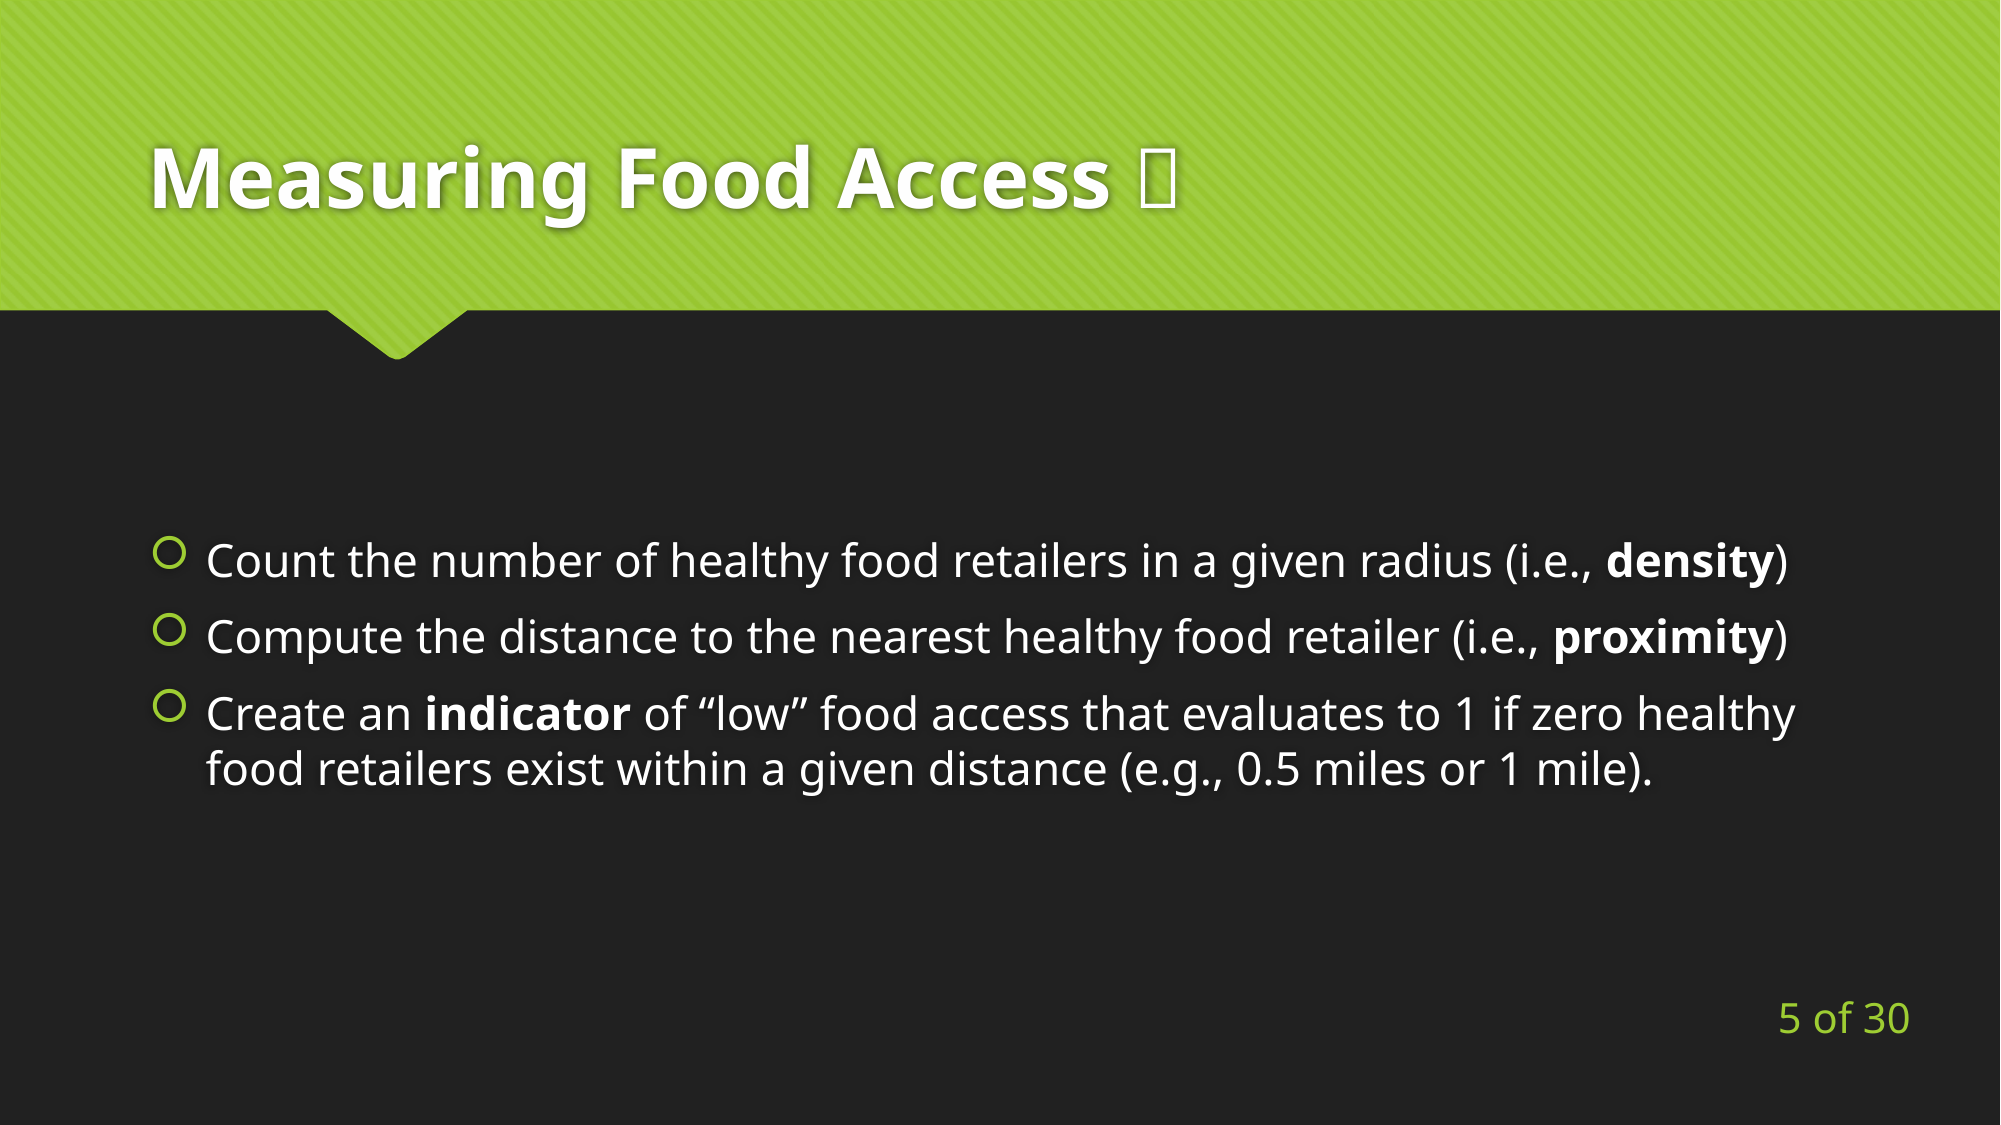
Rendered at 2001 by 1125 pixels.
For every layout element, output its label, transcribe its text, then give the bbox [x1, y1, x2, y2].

slide_number 5 of 30 [1751, 970, 1926, 1051]
title Measuring Food Access 📏 [132, 73, 1868, 233]
list Count the number of healthy food retailers in a given radius (i.e., density) Compute the distance to the nearest healthy food retailer (i.e., proximity) Create an indicator of “low” food access that evaluates to 1 if zero healthy food retailers exist within a given distance (e.g., 0.5 miles or 1 mile). [134, 364, 1866, 962]
